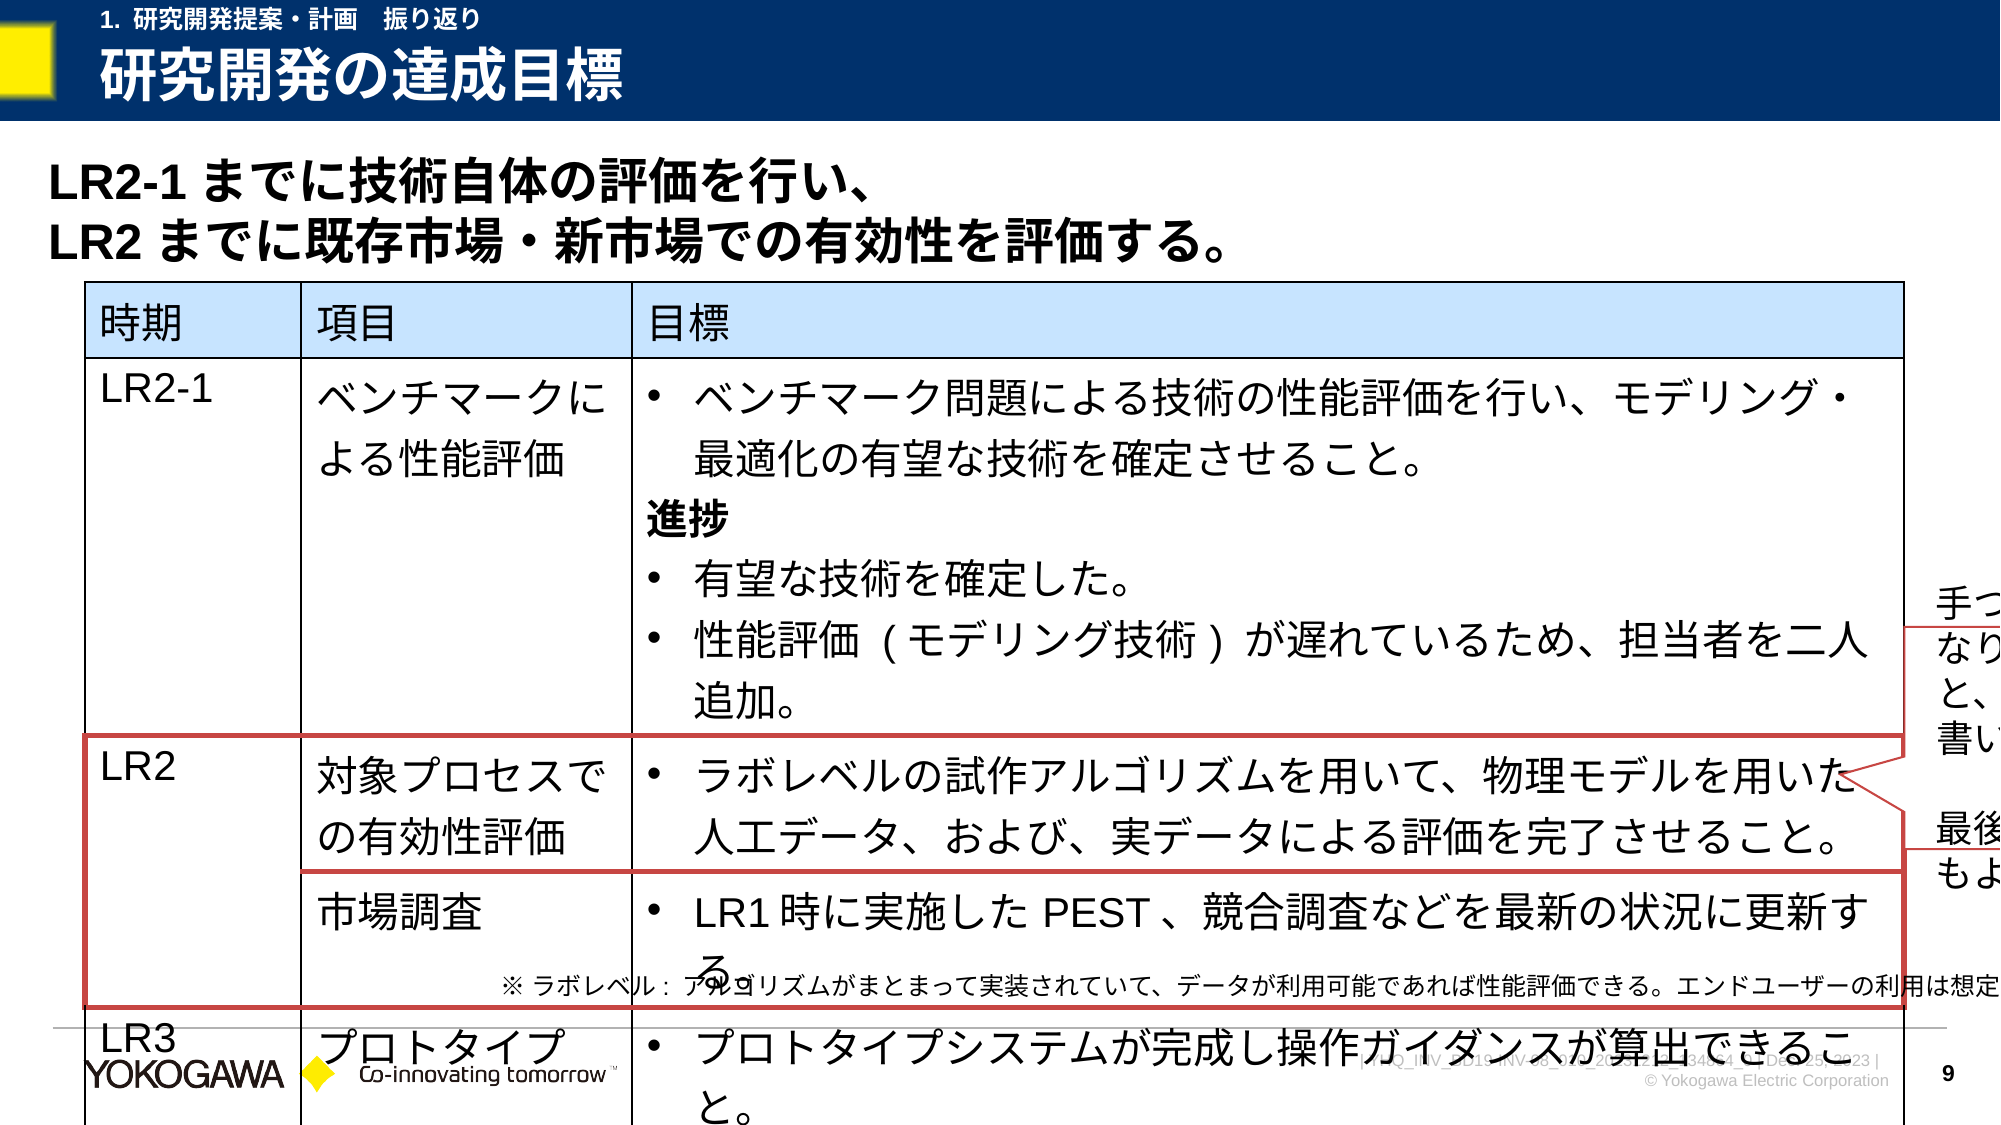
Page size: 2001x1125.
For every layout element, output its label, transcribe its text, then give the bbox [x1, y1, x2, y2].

table_cell ベンチマークによる性能評価 [302, 359, 631, 733]
list 1. 研究開発提案・計画 振り返り [85, 0, 1267, 43]
table_cell 対象プロセスでの有効性評価 [302, 738, 631, 869]
table_header 時期 [86, 283, 300, 357]
table_cell プロトタイプシステムが完成し操作ガイダンスが算出できること。 Exit先プロダクトで利用可能な形でモデルと最適化エンジンを提供できること。 [633, 1010, 1903, 1125]
picture [0, 6, 69, 115]
table_cell ベンチマーク問題による技術の性能評価を行い、モデリング・最適化の有望な技術を確定させること。 進捗 有望な技術を確定した。 性能評価 (モデリング技術) が遅れているため、担当者を二人追加。 [633, 359, 1903, 733]
table_cell LR2 [88, 738, 300, 1005]
table_header 目標 [633, 283, 1903, 357]
table_cell LR1時に実施したPEST、競合調査などを最新の状況に更新する。 [633, 874, 1901, 963]
table_cell 市場調査 [302, 874, 631, 1005]
table_cell プロトタイプ [302, 1010, 631, 1125]
table_header 項目 [302, 283, 631, 357]
table_cell LR2-1 [86, 359, 300, 733]
table_cell LR3 [86, 1010, 300, 1125]
title 研究開発の達成目標 [84, 35, 1955, 121]
slide_number 9 [1905, 1042, 1970, 1103]
text_box 手つかずになりましたと、ここで書いてしまう? 最後だけでもよいかも。 [1837, 625, 2000, 851]
table_cell ラボレベルの試作アルゴリズムを用いて、物理モデルを用いた人工データ、および、実データによる評価を完了させること。 [633, 738, 1901, 869]
text_box LR2-1までに技術自体の評価を行い、 LR2までに既存市場・新市場での有効性を評価する。 [33, 142, 1270, 277]
text_box ※ラボレベル: アルゴリズムがまとまって実装されていて、データが利用可能であれば性能評価できる。エンドユーザーの利用は想定せず。 [485, 963, 2000, 1008]
